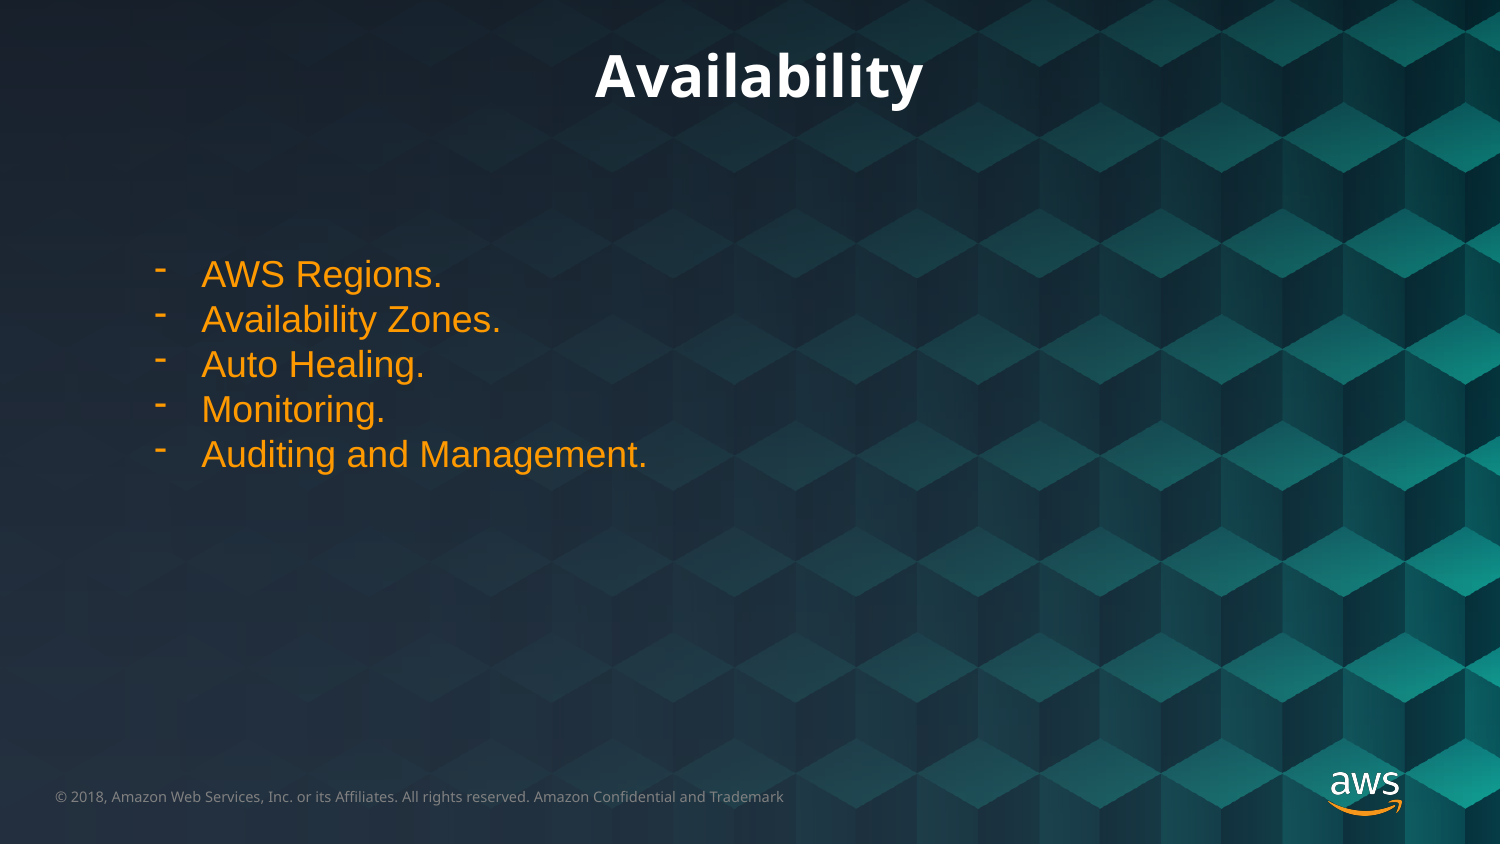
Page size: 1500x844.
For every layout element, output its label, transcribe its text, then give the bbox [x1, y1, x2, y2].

text_box Availability [488, 24, 1031, 117]
text_box AWS Regions. Availability Zones. Auto Healing. Monitoring. Auditing and Management. [139, 242, 1019, 528]
picture [0, 0, 1500, 844]
